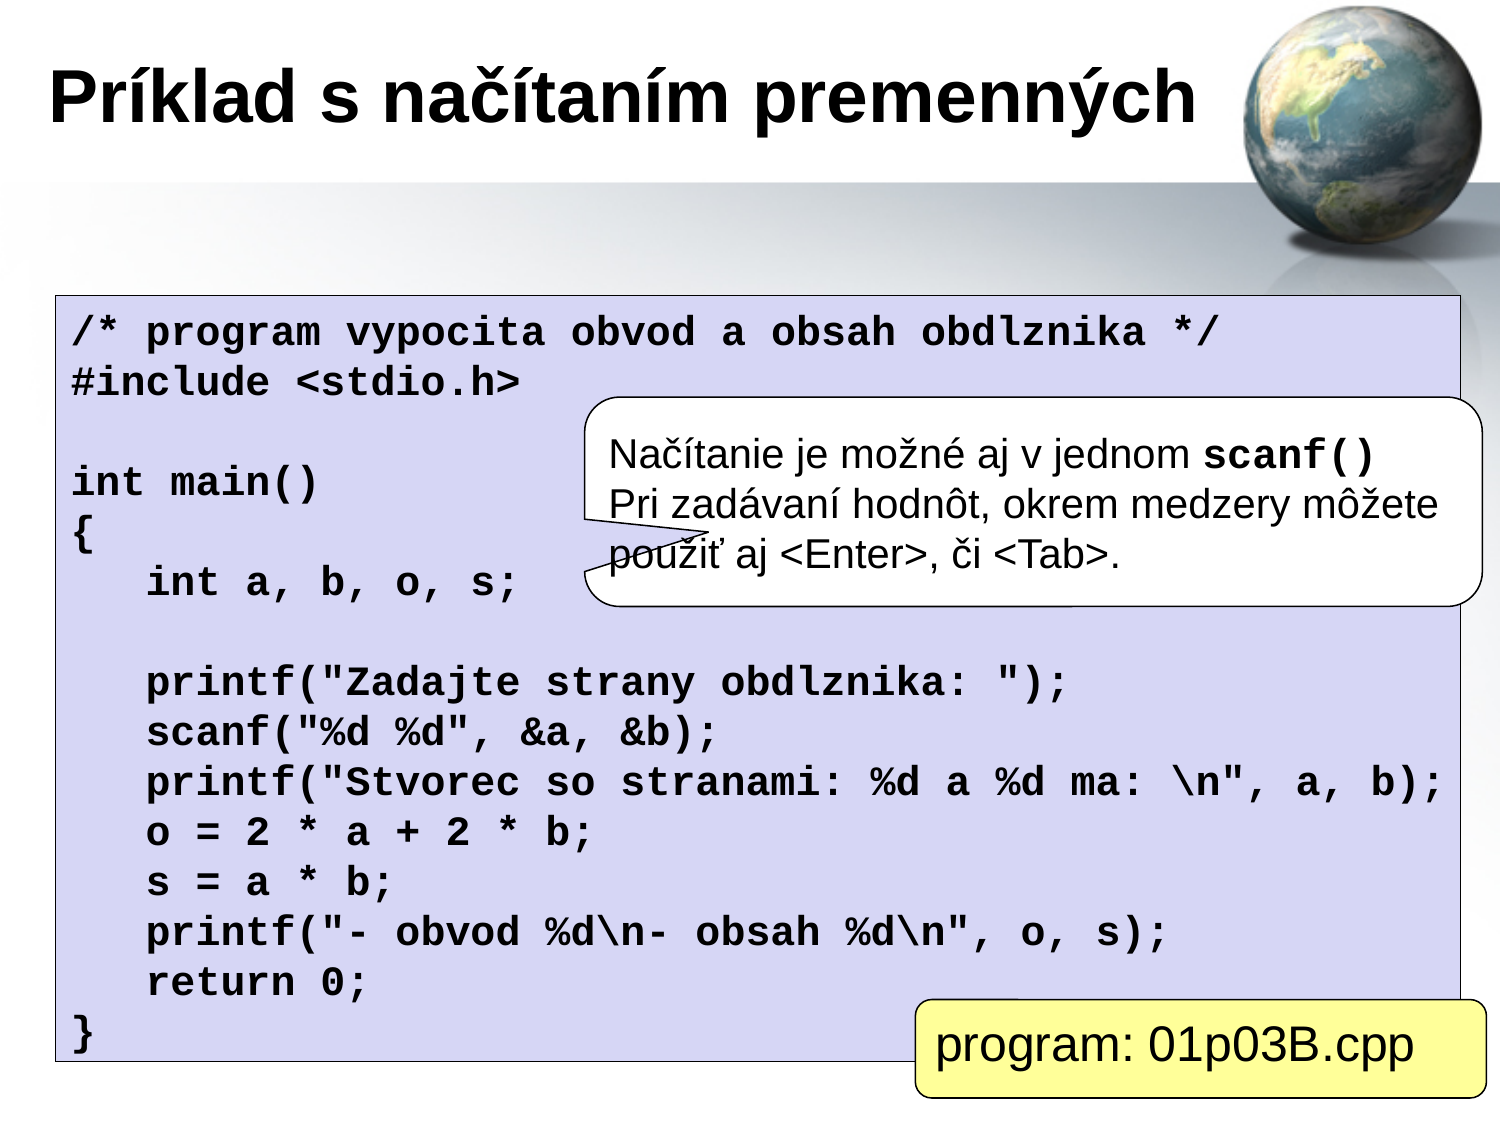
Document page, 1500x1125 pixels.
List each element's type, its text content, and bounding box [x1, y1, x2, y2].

text_box Načítanie je možné aj v jednom scanf() Pri zadávaní hodnôt, okrem medzery môžete použiť aj <Enter>, či <Tab>. [584, 397, 1483, 607]
text_box /* program vypocita obvod a obsah obdlznika */ #include <stdio.h> int main() { int a, b, o, s; printf("Zadajte strany obdlznika: "); scanf("%d %d", &a, &b); printf("Stvorec so stranami: %d a %d ma: \n", a, b); o = 2 * a + 2 * b; s = a * b; printf("- obvod %d\n- obsah %d\n", o, s); return 0; } [55, 295, 1461, 1062]
picture [0, 0, 1500, 1125]
text_box program: 01p03B.cpp [915, 999, 1487, 1099]
title Príklad s načítaním premenných [33, 22, 1239, 162]
